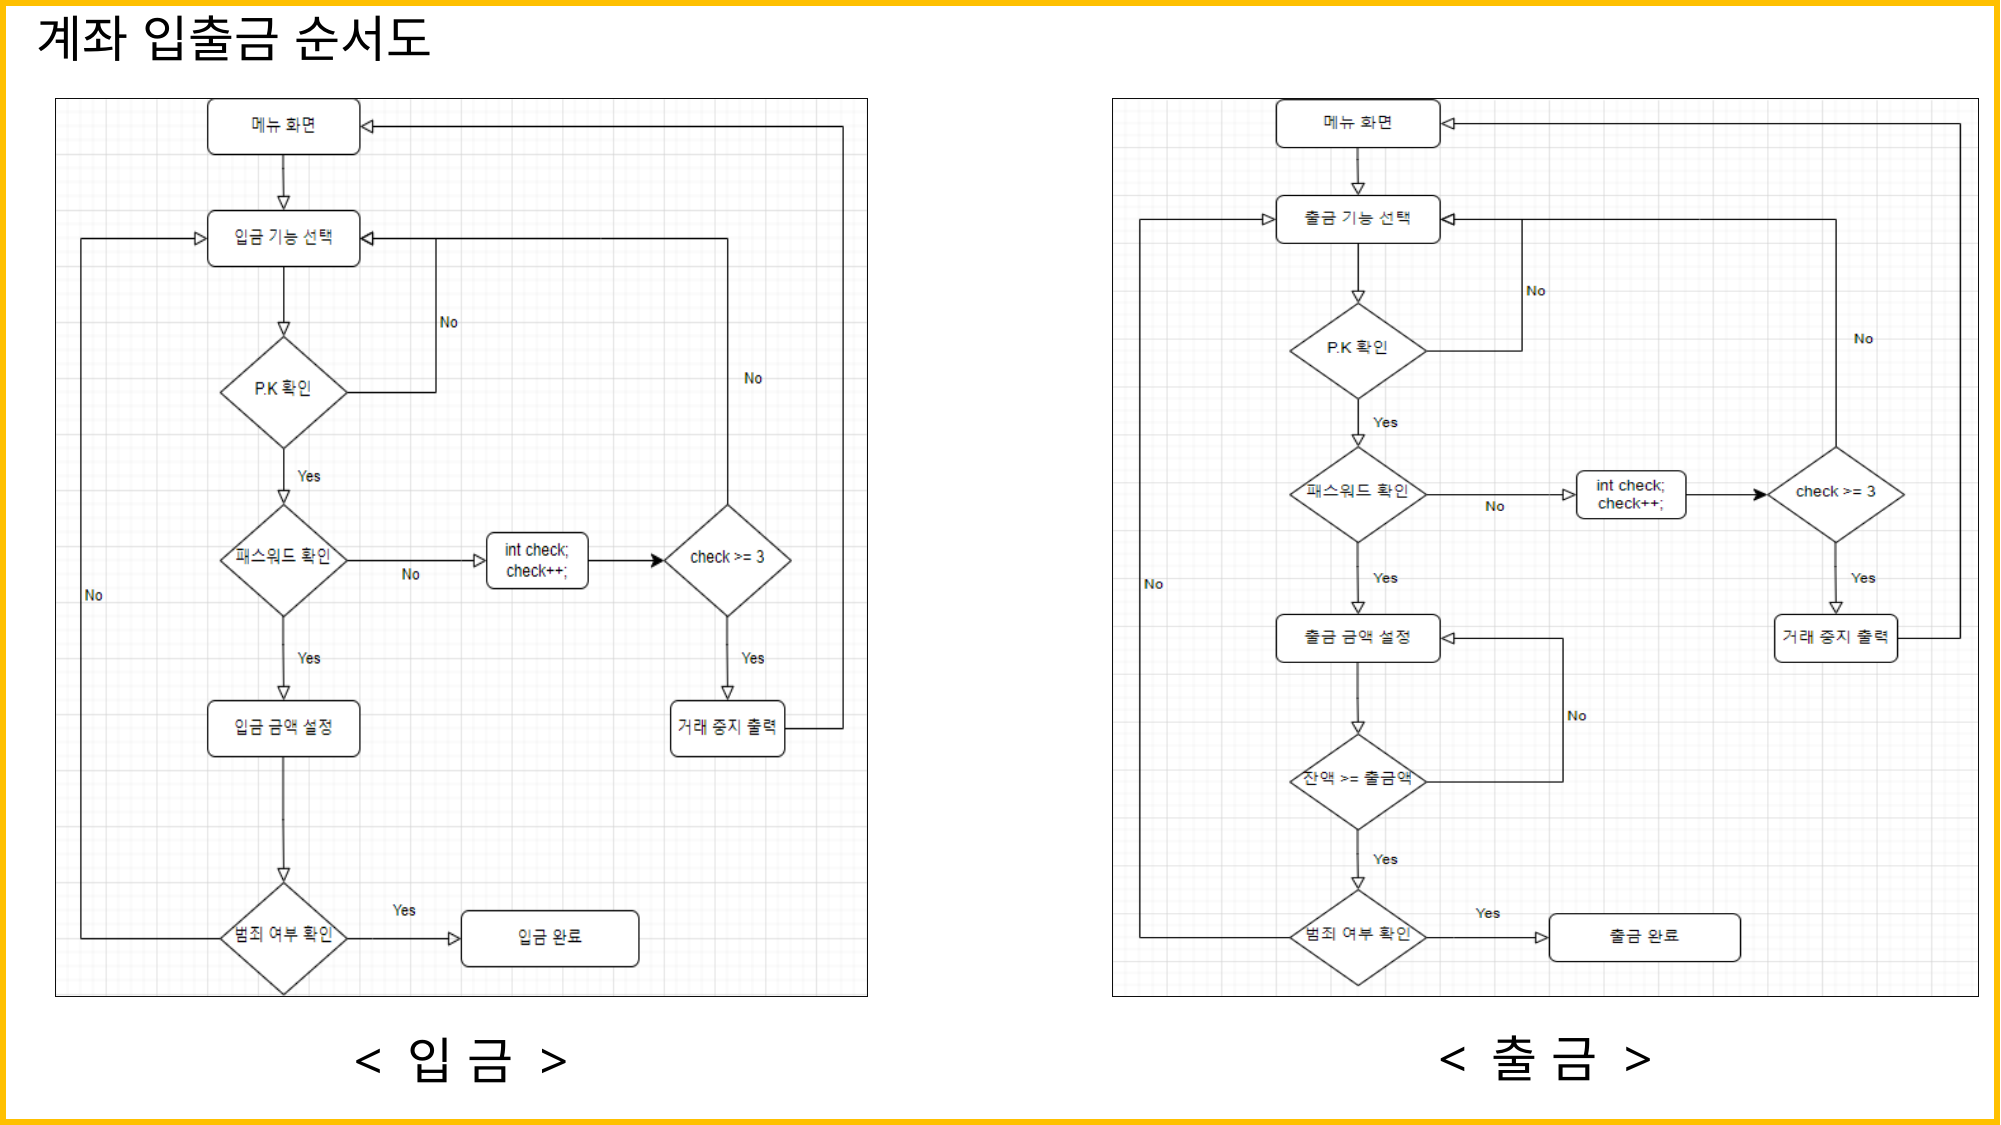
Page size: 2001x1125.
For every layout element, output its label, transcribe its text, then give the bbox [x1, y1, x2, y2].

text_box < 출 금 > [1423, 1019, 1668, 1095]
picture [55, 98, 868, 997]
text_box 계좌 입출금 순서도 [22, 0, 448, 75]
text_box < 입 금 > [339, 1021, 583, 1097]
picture [1112, 98, 1979, 997]
text_box [0, 0, 2000, 1125]
